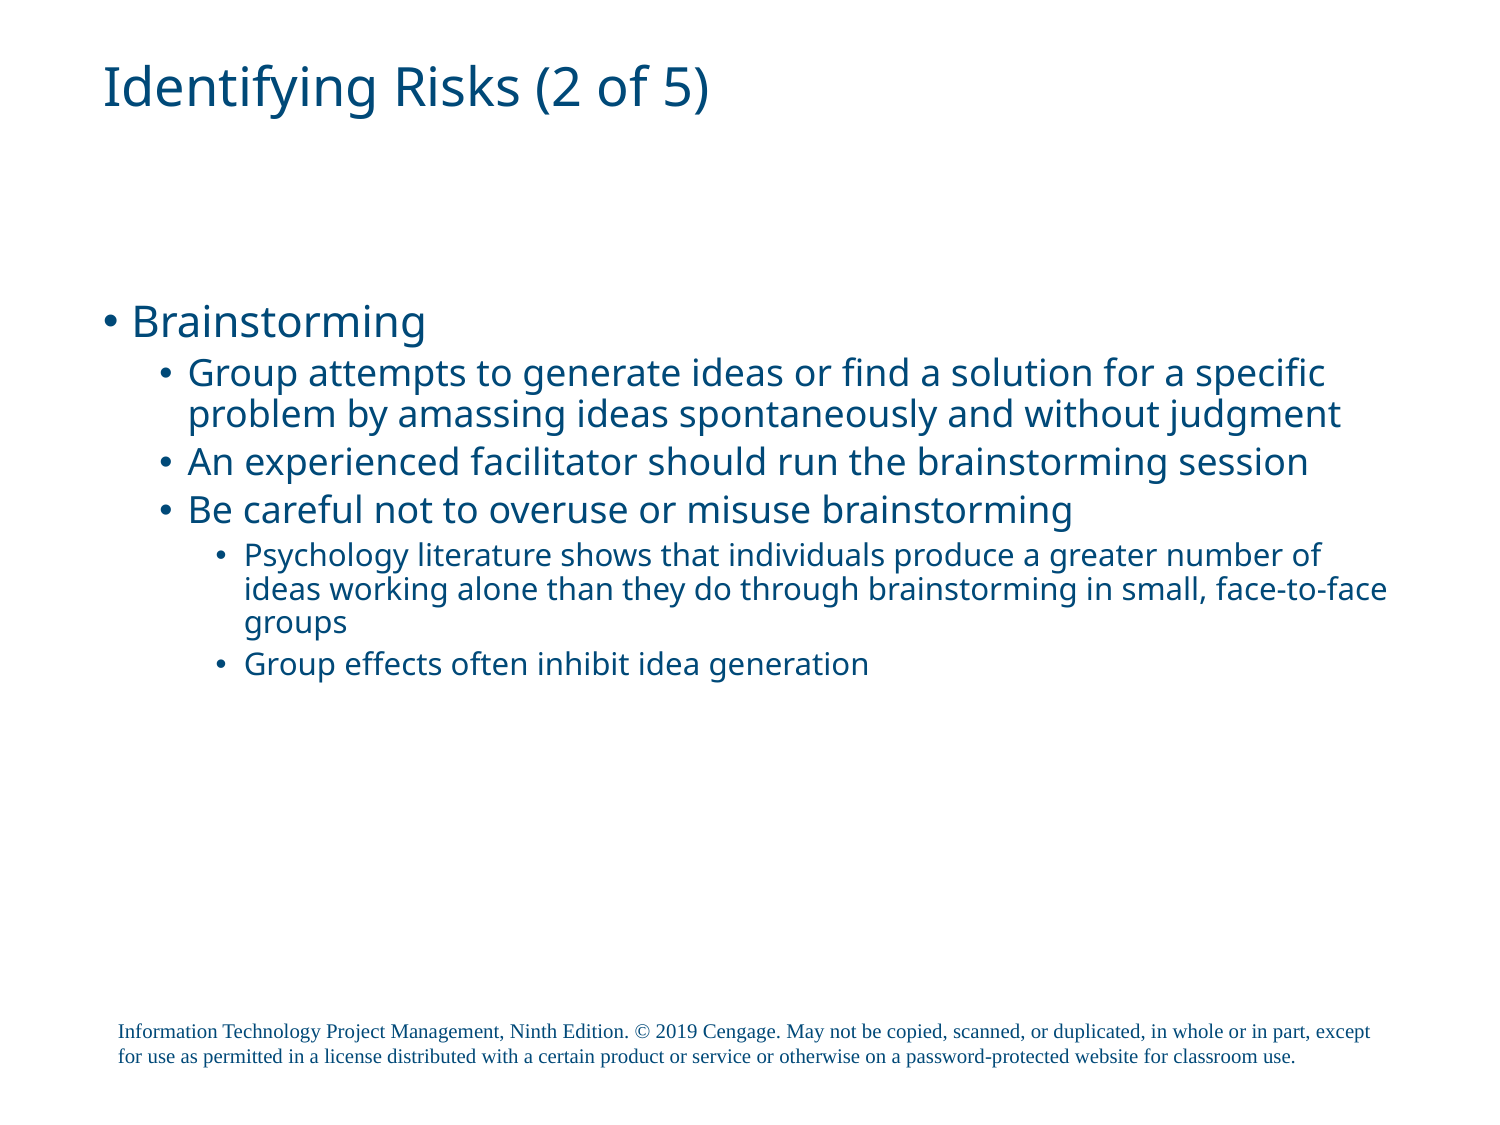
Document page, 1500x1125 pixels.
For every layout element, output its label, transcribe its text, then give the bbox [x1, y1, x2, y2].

footer Information Technology Project Management, Ninth Edition. © 2019 Cengage. May not be copied, scanned, or duplicated, in whole or in part, except for use as permitted in a license distributed with a certain product or service or otherwise on a password-protected website for classroom use. [103, 1009, 1397, 1070]
title Identifying Risks (2 of 5) [103, 59, 1397, 278]
list Brainstorming Group attempts to generate ideas or find a solution for a specific problem by amassing ideas spontaneously and without judgment An experienced facilitator should run the brainstorming session Be careful not to overuse or misuse brainstorming Psychology literature shows that individuals produce a greater number of ideas working alone than they do through brainstorming in small, face-to-face groups Group effects often inhibit idea generation [103, 299, 1397, 1009]
